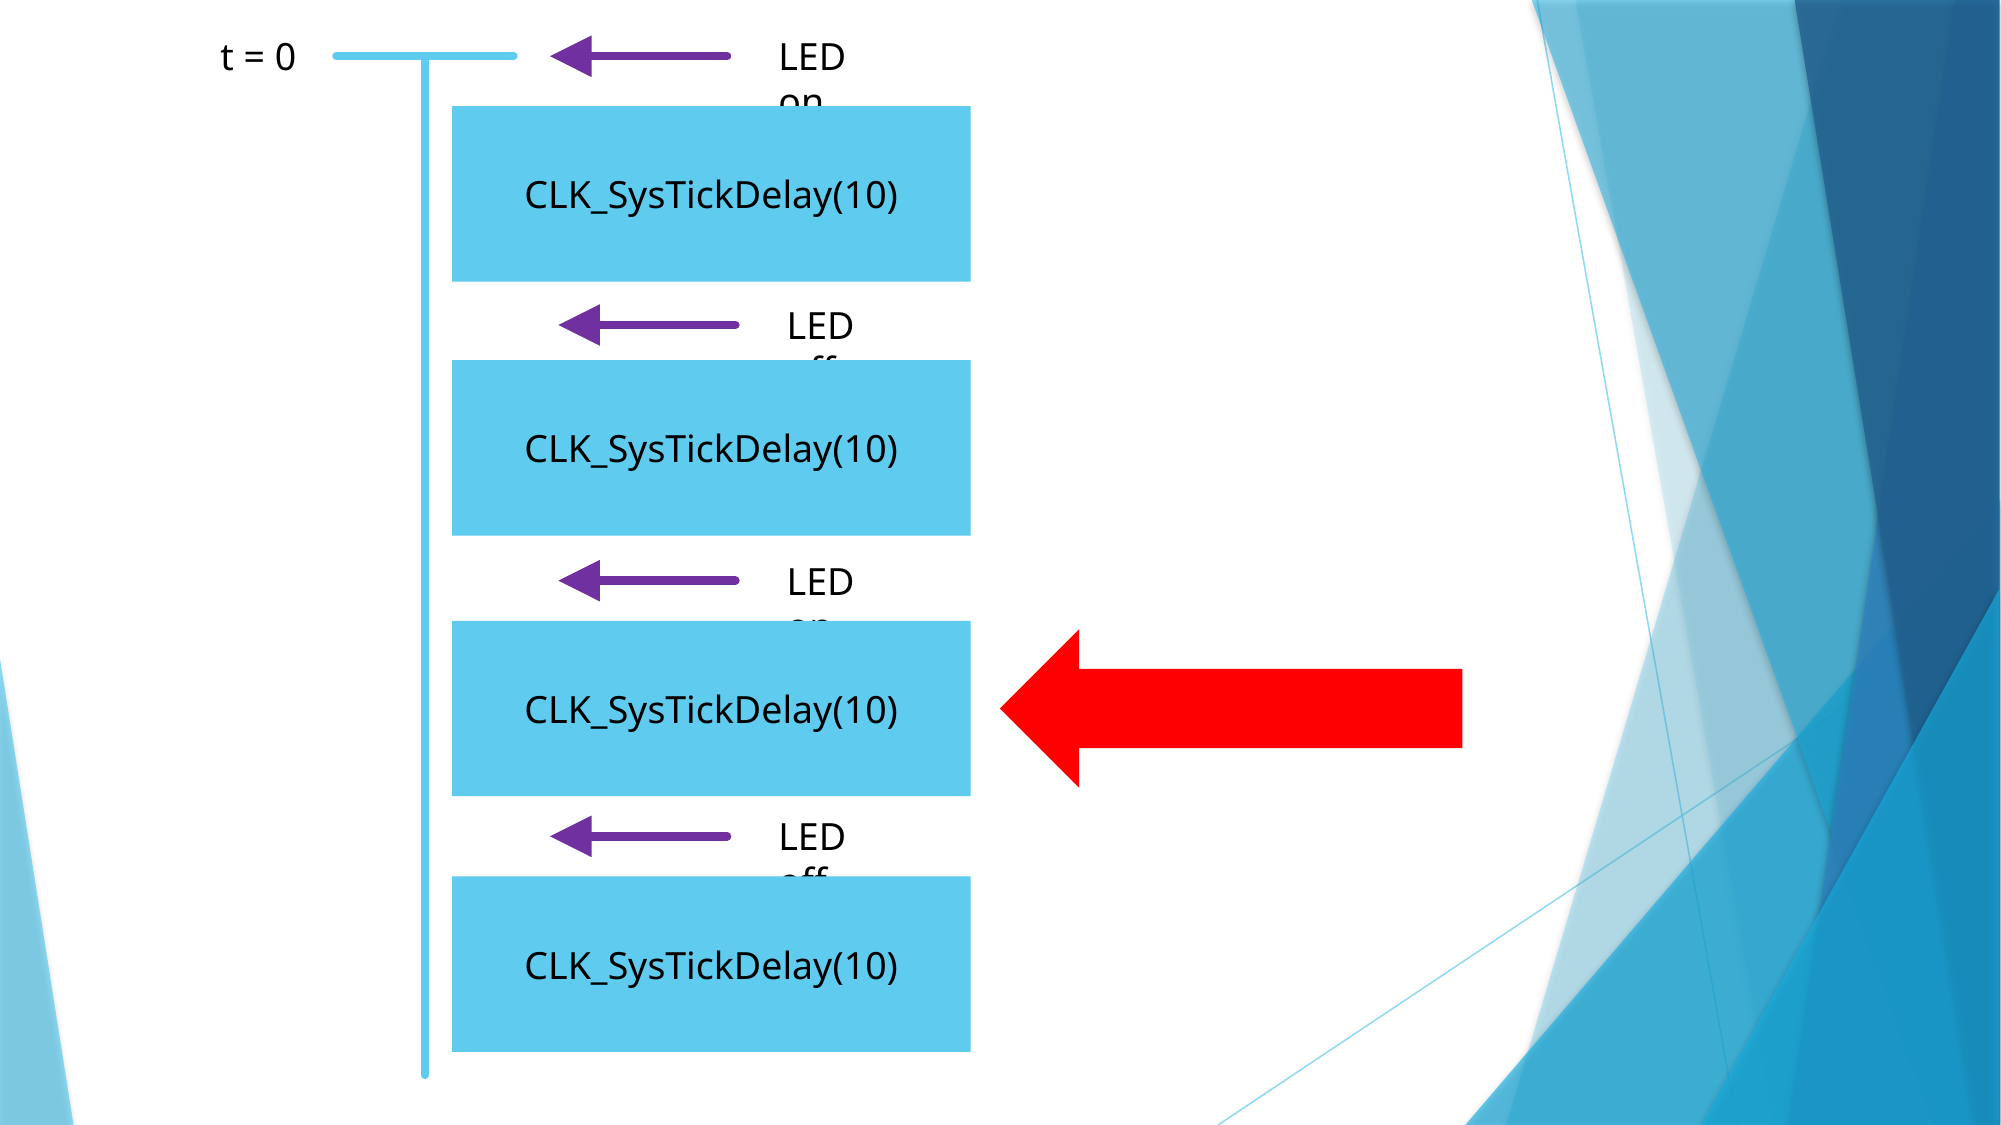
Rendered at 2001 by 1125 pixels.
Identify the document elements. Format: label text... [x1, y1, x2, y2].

text_box LED on [763, 25, 917, 105]
text_box LED on [771, 550, 925, 619]
text_box CLK_SysTickDelay(10) [450, 875, 972, 1053]
text_box [998, 627, 1464, 790]
text_box CLK_SysTickDelay(10) [450, 105, 972, 283]
text_box LED off [763, 806, 917, 875]
text_box CLK_SysTickDelay(10) [450, 619, 972, 798]
text_box LED off [771, 294, 925, 359]
text_box CLK_SysTickDelay(10) [450, 359, 972, 537]
text_box t = 0 [205, 25, 323, 86]
